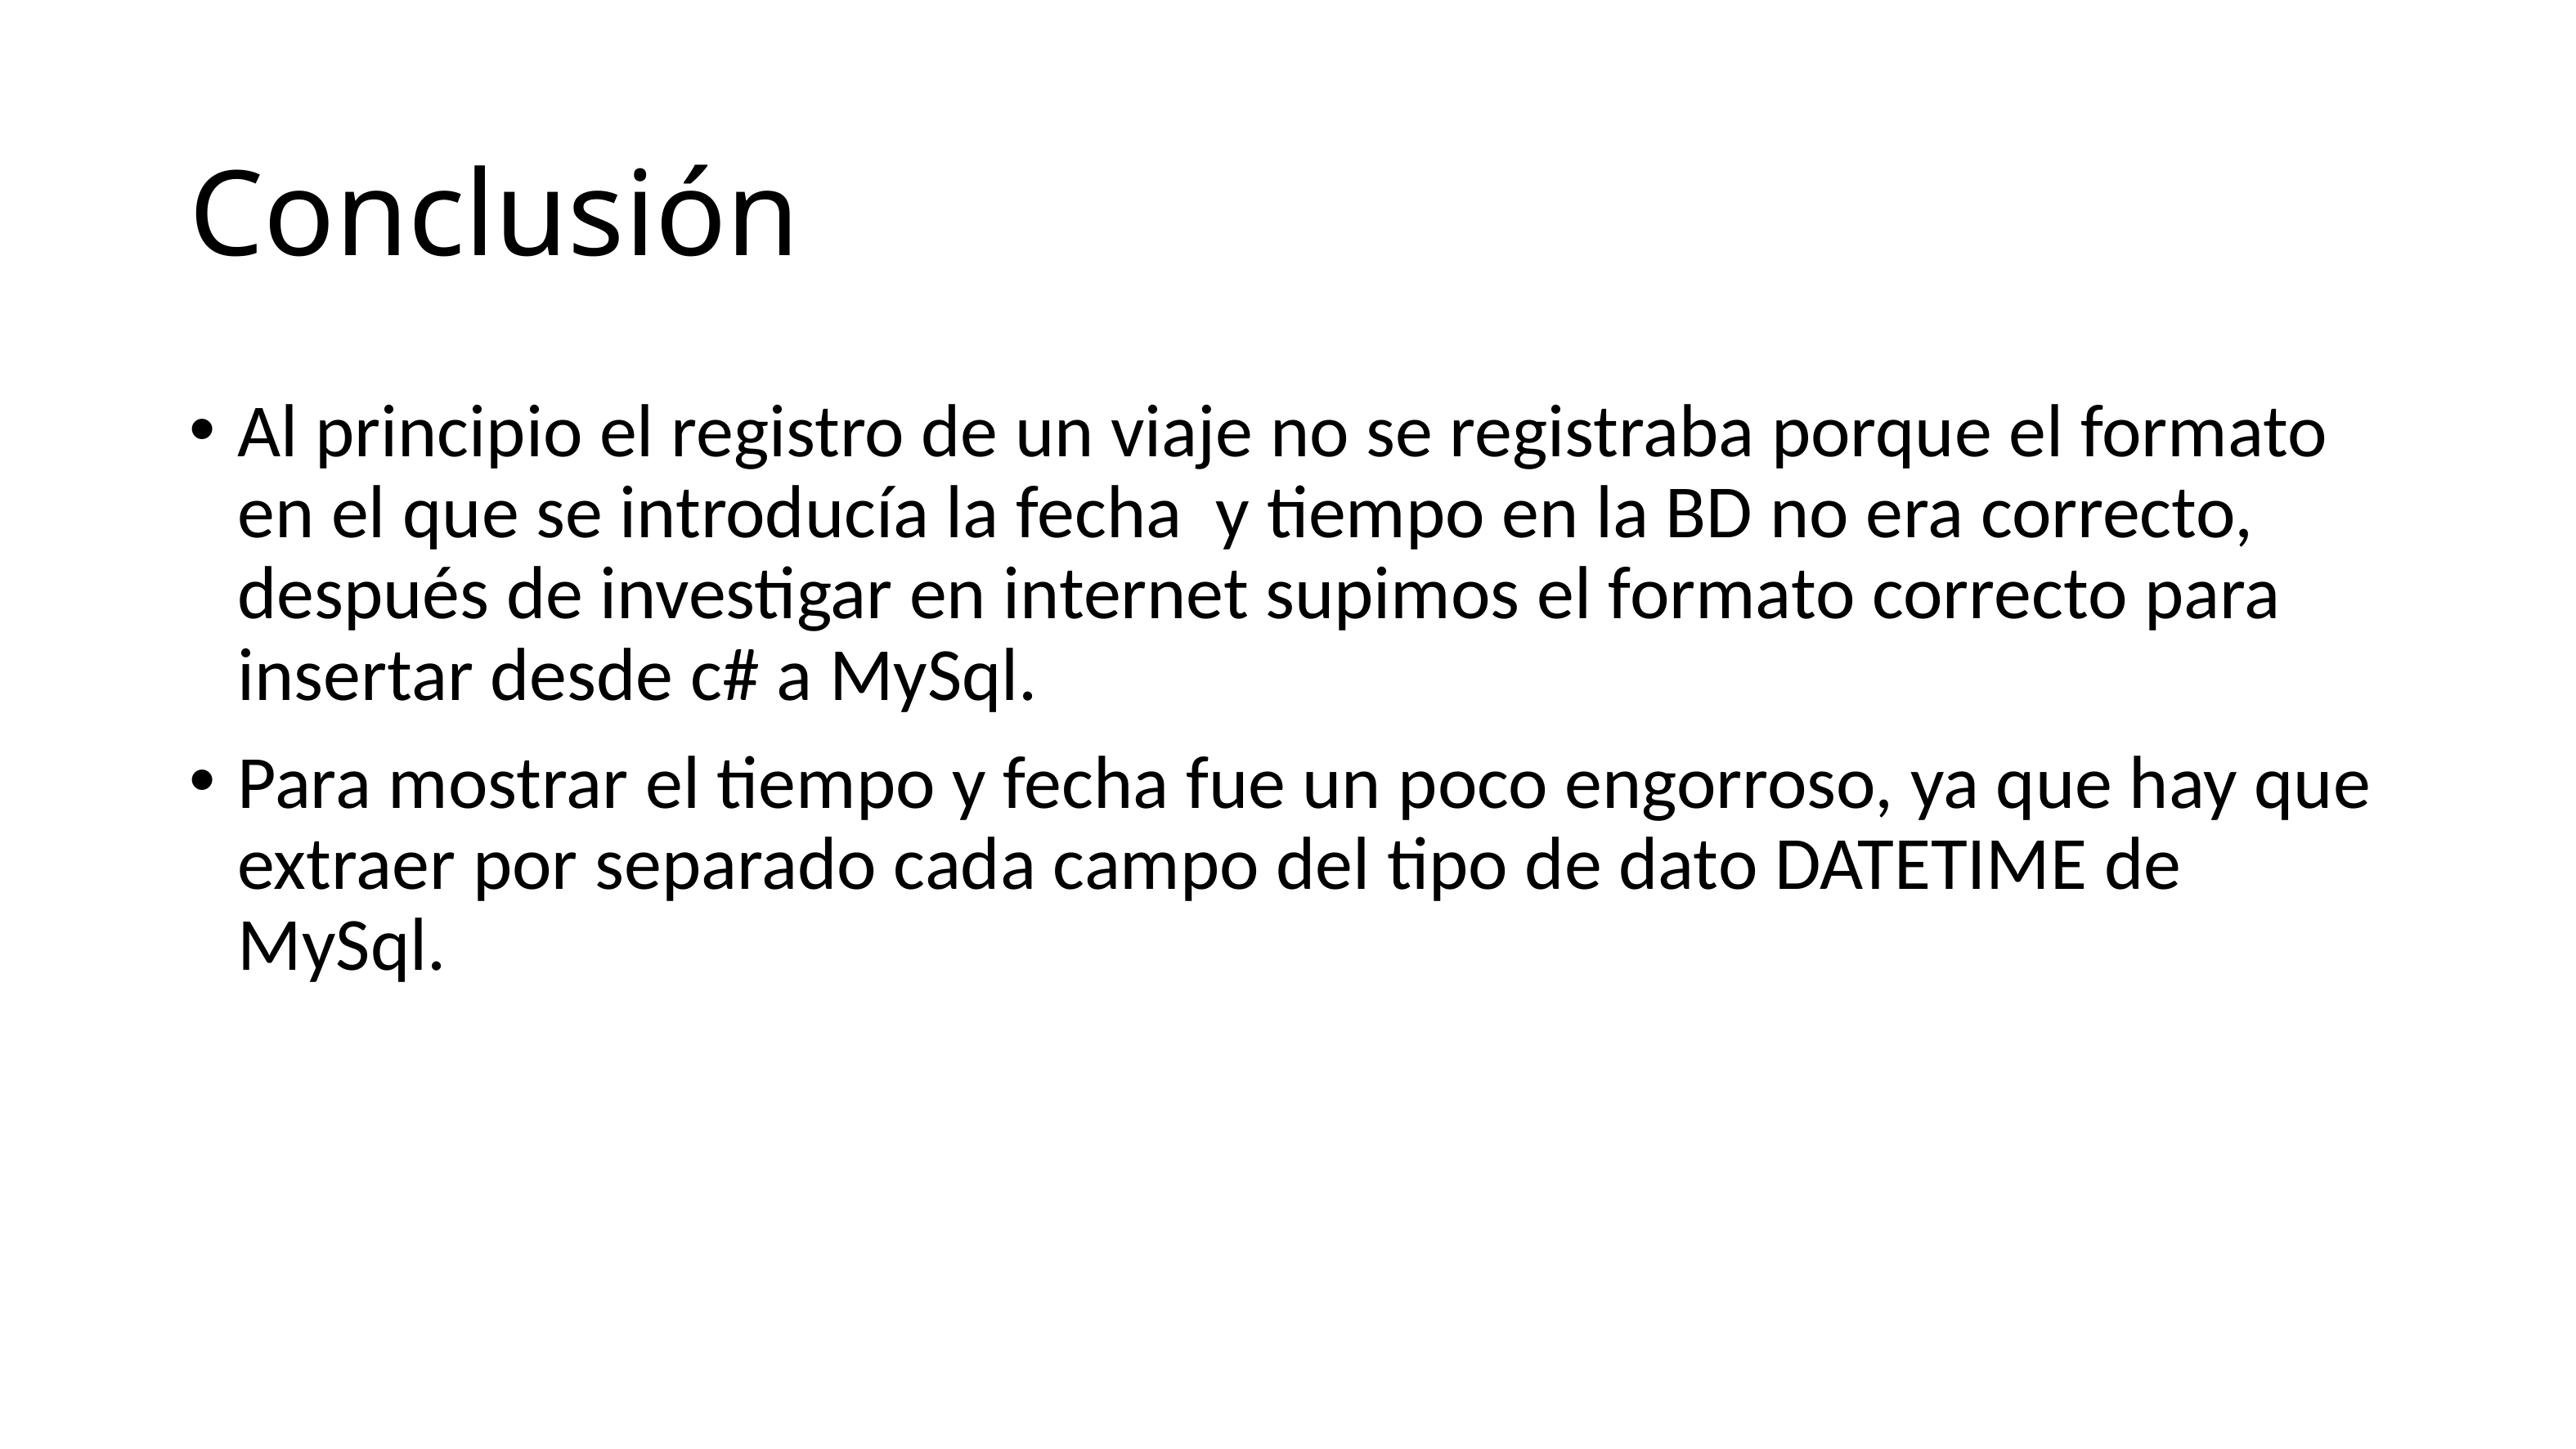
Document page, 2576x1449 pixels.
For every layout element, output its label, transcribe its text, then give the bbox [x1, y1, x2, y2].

list Al principio el registro de un viaje no se registraba porque el formato en el que se introducía la fecha y tiempo en la BD no era correcto, después de investigar en internet supimos el formato correcto para insertar desde c# a MySql. Para mostrar el tiempo y fecha fue un poco engorroso, ya que hay que extraer por separado cada campo del tipo de dato DATETIME de MySql. [177, 385, 2399, 1305]
title Conclusión [177, 77, 2399, 357]
